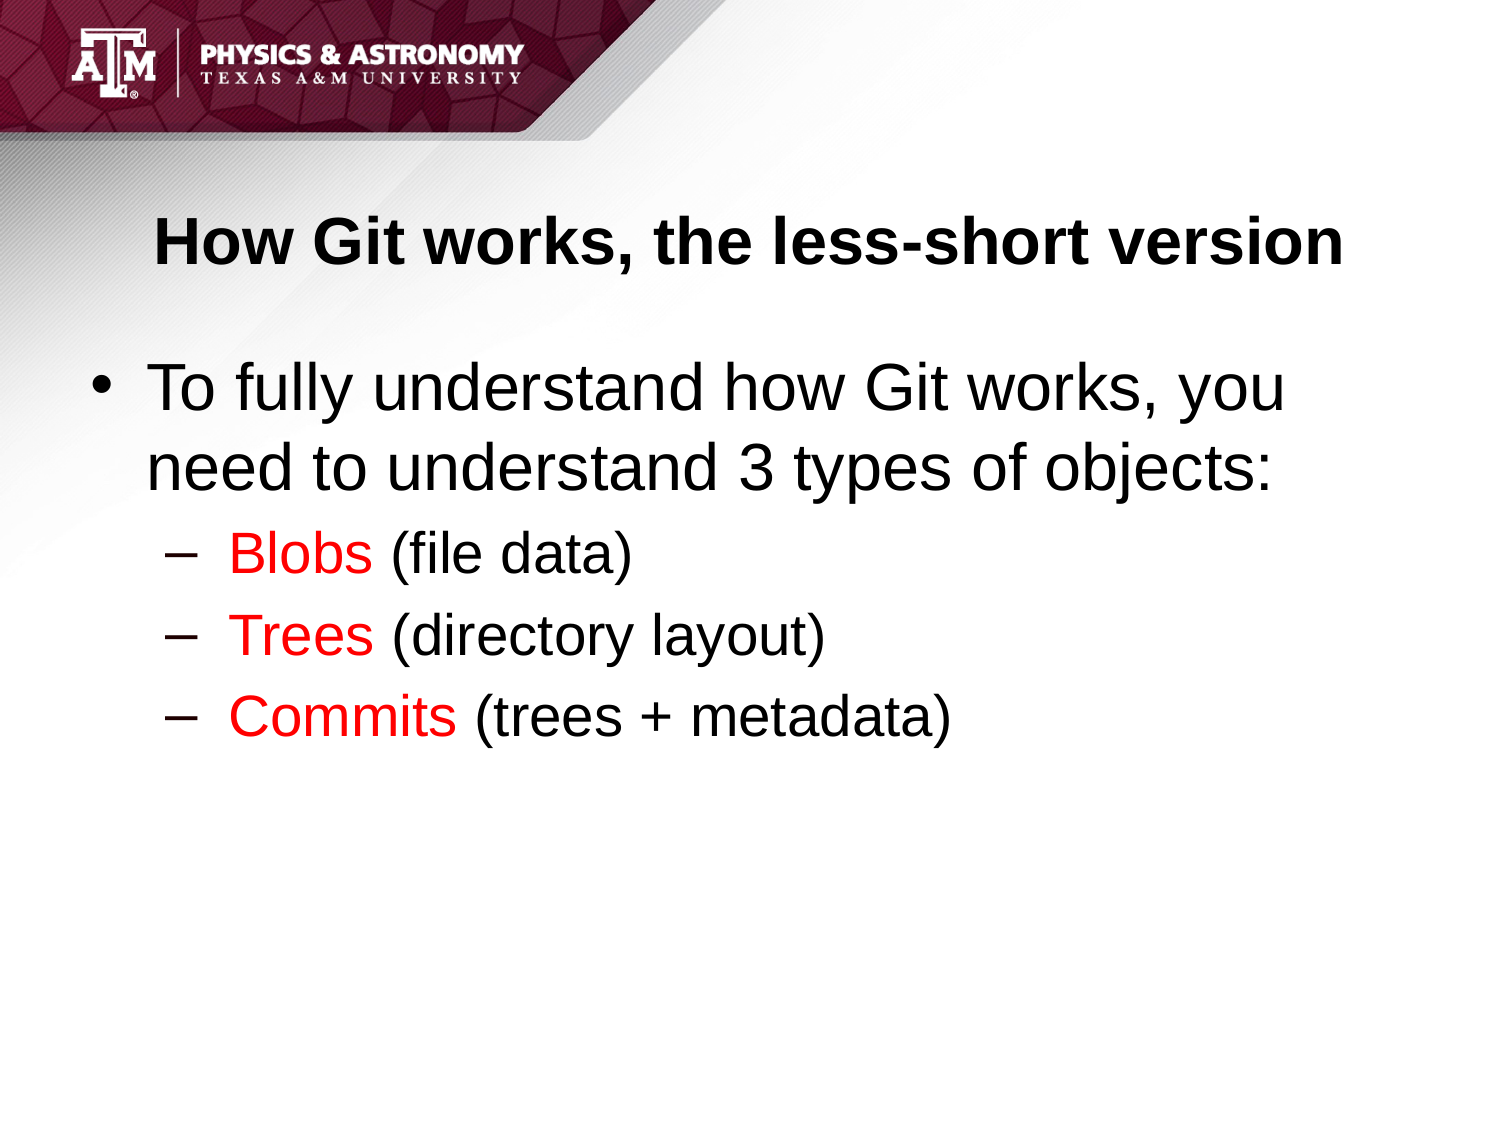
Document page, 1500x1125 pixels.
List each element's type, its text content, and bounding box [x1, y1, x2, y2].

list To fully understand how Git works, you need to understand 3 types of objects: Blobs (file data) Trees (directory layout) Commits (trees + metadata) [75, 336, 1425, 1005]
picture [0, 0, 1500, 1125]
title How Git works, the less-short version [75, 172, 1425, 304]
